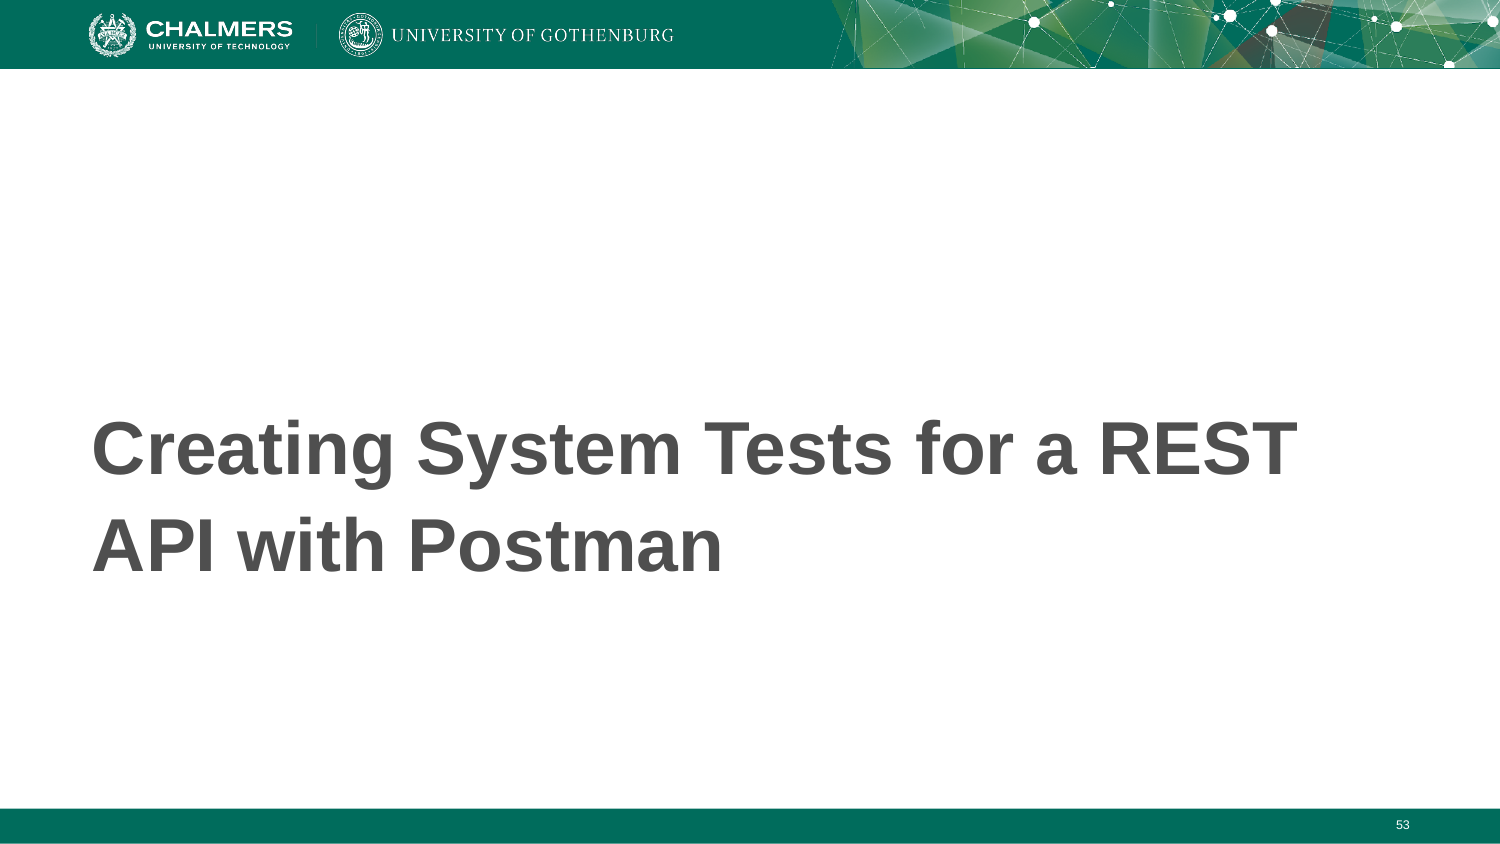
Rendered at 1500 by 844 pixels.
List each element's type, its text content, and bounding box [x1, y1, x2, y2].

title Creating System Tests for a REST API with Postman [76, 100, 1426, 789]
picture [64, 0, 696, 85]
picture [759, 0, 1500, 68]
slide_number ‹#› [1074, 809, 1425, 844]
